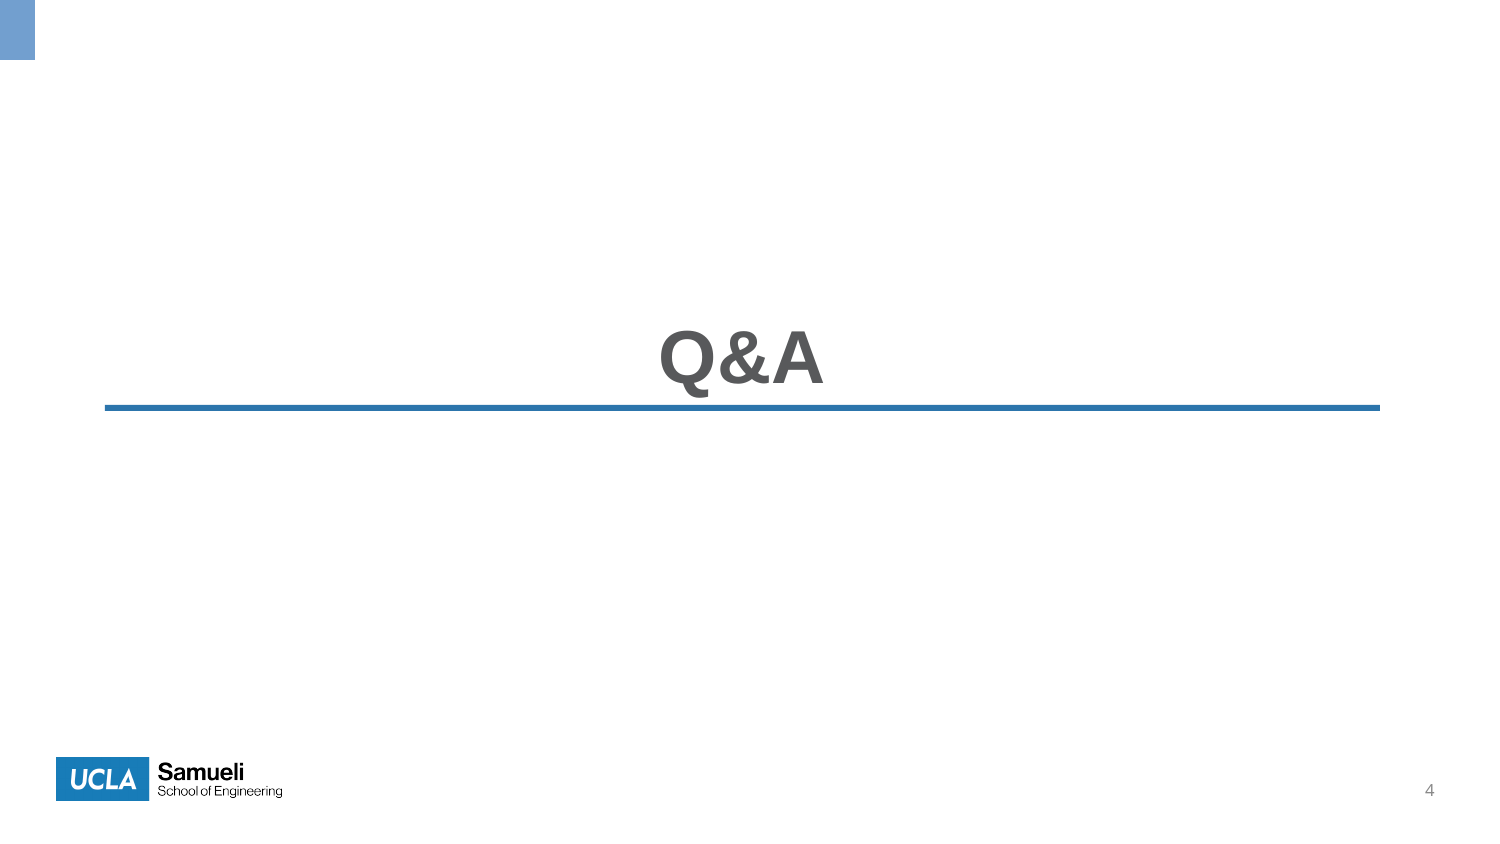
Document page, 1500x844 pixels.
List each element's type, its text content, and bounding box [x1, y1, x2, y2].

picture [56, 757, 282, 801]
slide_number 4 [1425, 780, 1500, 840]
